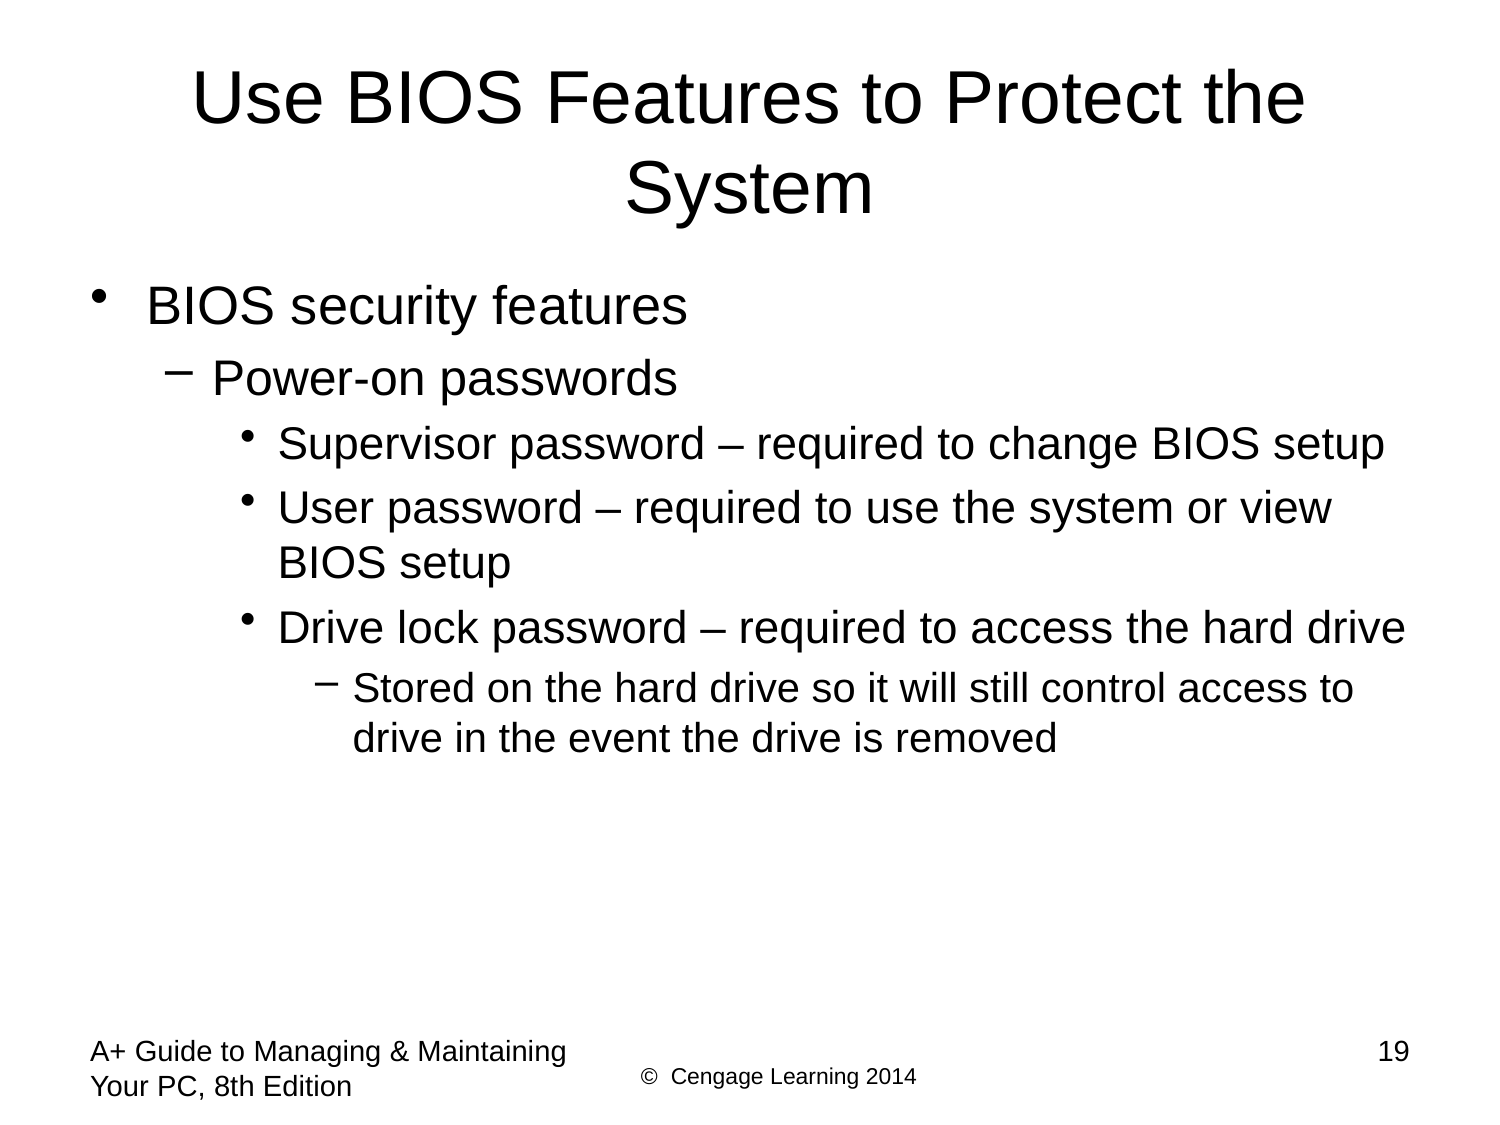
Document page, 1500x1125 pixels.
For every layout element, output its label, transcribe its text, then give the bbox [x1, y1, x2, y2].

title Use BIOS Features to Protect the System [75, 45, 1425, 233]
slide_number 19 [1074, 1024, 1426, 1103]
list BIOS security features Power-on passwords Supervisor password – required to change BIOS setup User password – required to use the system or view BIOS setup Drive lock password – required to access the hard drive Stored on the hard drive so it will still control access to drive in the event the drive is removed [75, 262, 1425, 1005]
footer A+ Guide to Managing & Maintaining Your PC, 8th Edition [74, 1024, 601, 1103]
